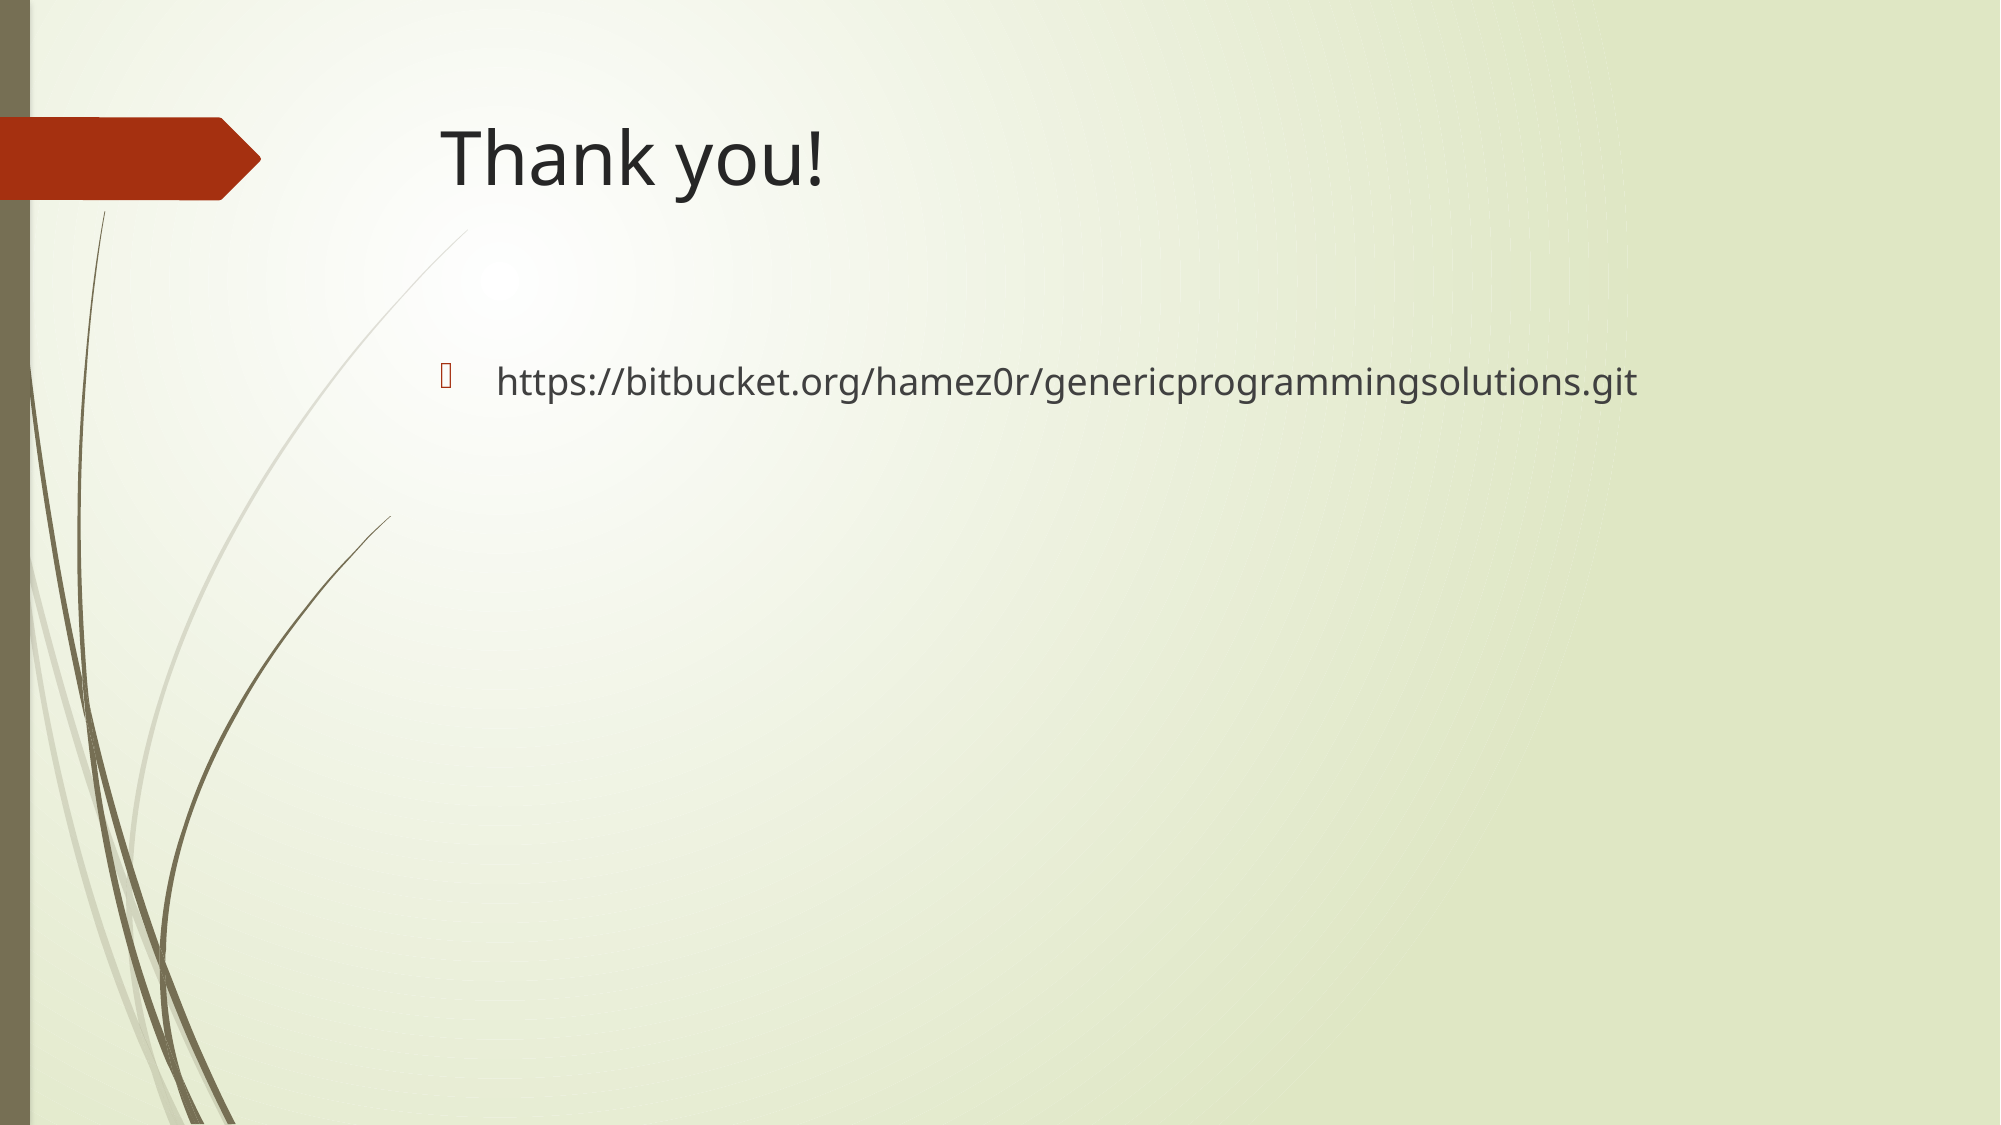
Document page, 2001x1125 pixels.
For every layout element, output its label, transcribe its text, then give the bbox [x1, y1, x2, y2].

title Thank you! [425, 102, 1888, 313]
list https://bitbucket.org/hamez0r/genericprogrammingsolutions.git [424, 350, 1888, 970]
